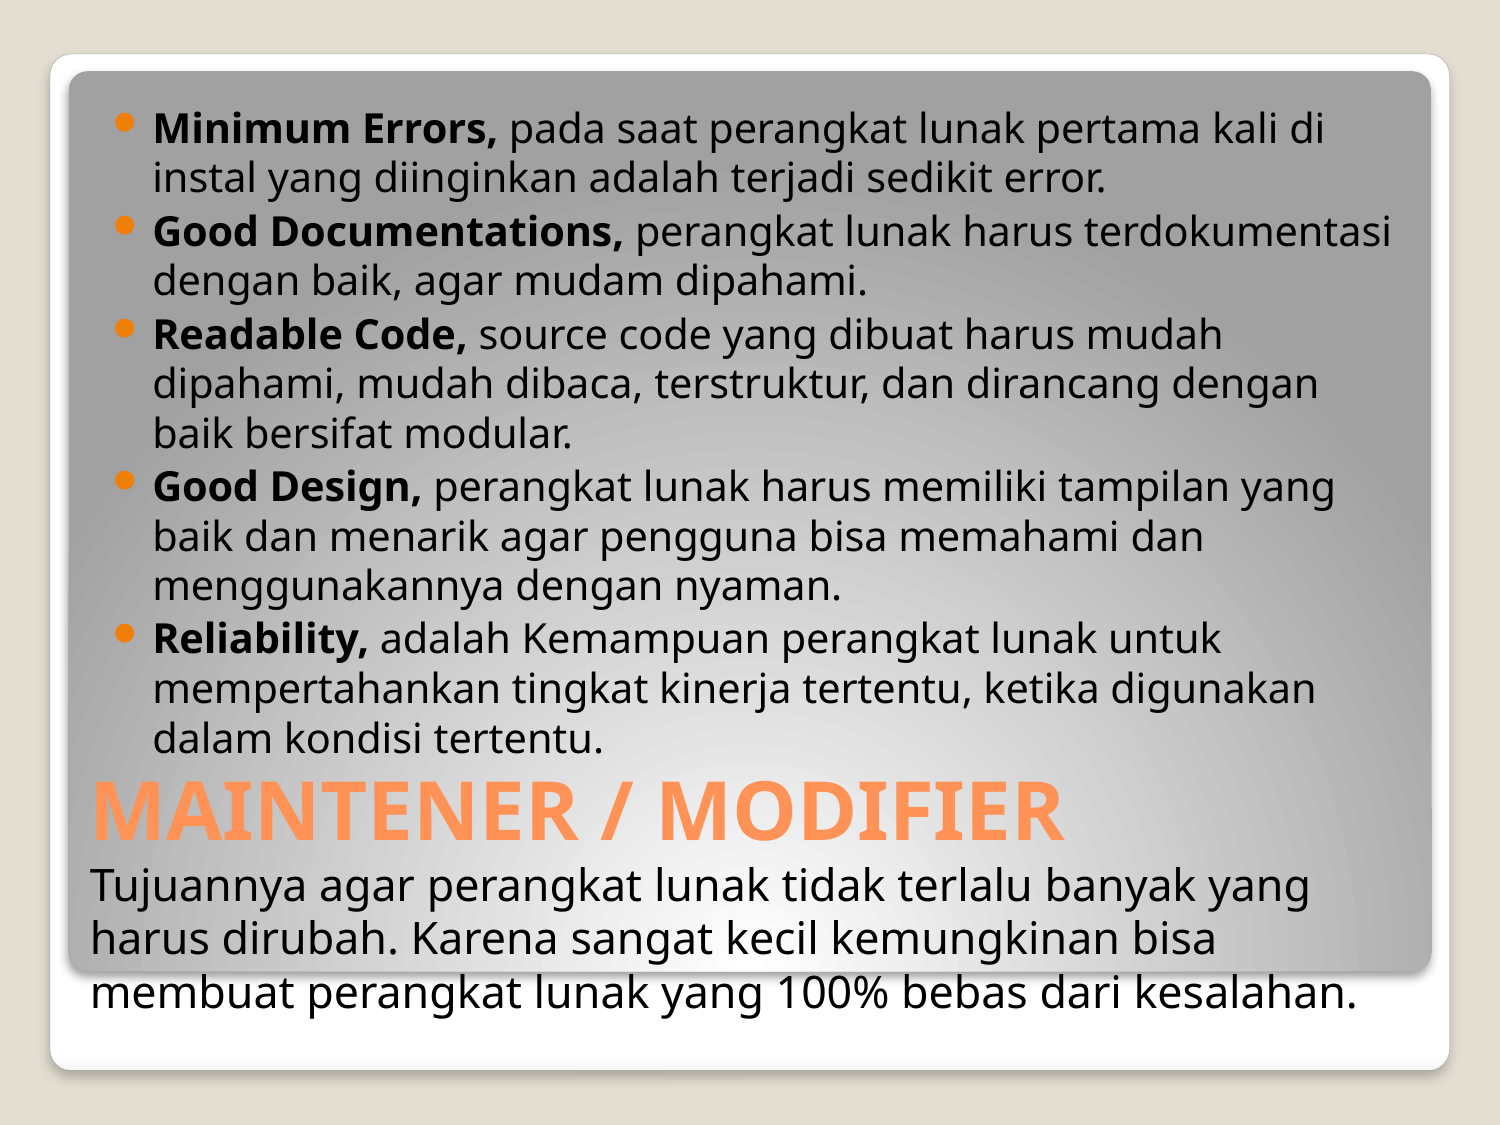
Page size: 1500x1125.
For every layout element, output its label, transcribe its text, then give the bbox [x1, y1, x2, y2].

list Minimum Errors, pada saat perangkat lunak pertama kali di instal yang diinginkan adalah terjadi sedikit error. Good Documentations, perangkat lunak harus terdokumentasi dengan baik, agar mudam dipahami. Readable Code, source code yang dibuat harus mudah dipahami, mudah dibaca, terstruktur, dan dirancang dengan baik bersifat modular. Good Design, perangkat lunak harus memiliki tampilan yang baik dan menarik agar pengguna bisa memahami dan menggunakannya dengan nyaman. Reliability, adalah Kemampuan perangkat lunak untuk mempertahankan tingkat kinerja tertentu, ketika digunakan dalam kondisi tertentu. [82, 86, 1425, 774]
title MAINTENER / MODIFIER Tujuannya agar perangkat lunak tidak terlalu banyak yang harus dirubah. Karena sangat kecil kemungkinan bisa membuat perangkat lunak yang 100% bebas dari kesalahan. [75, 750, 1418, 1025]
